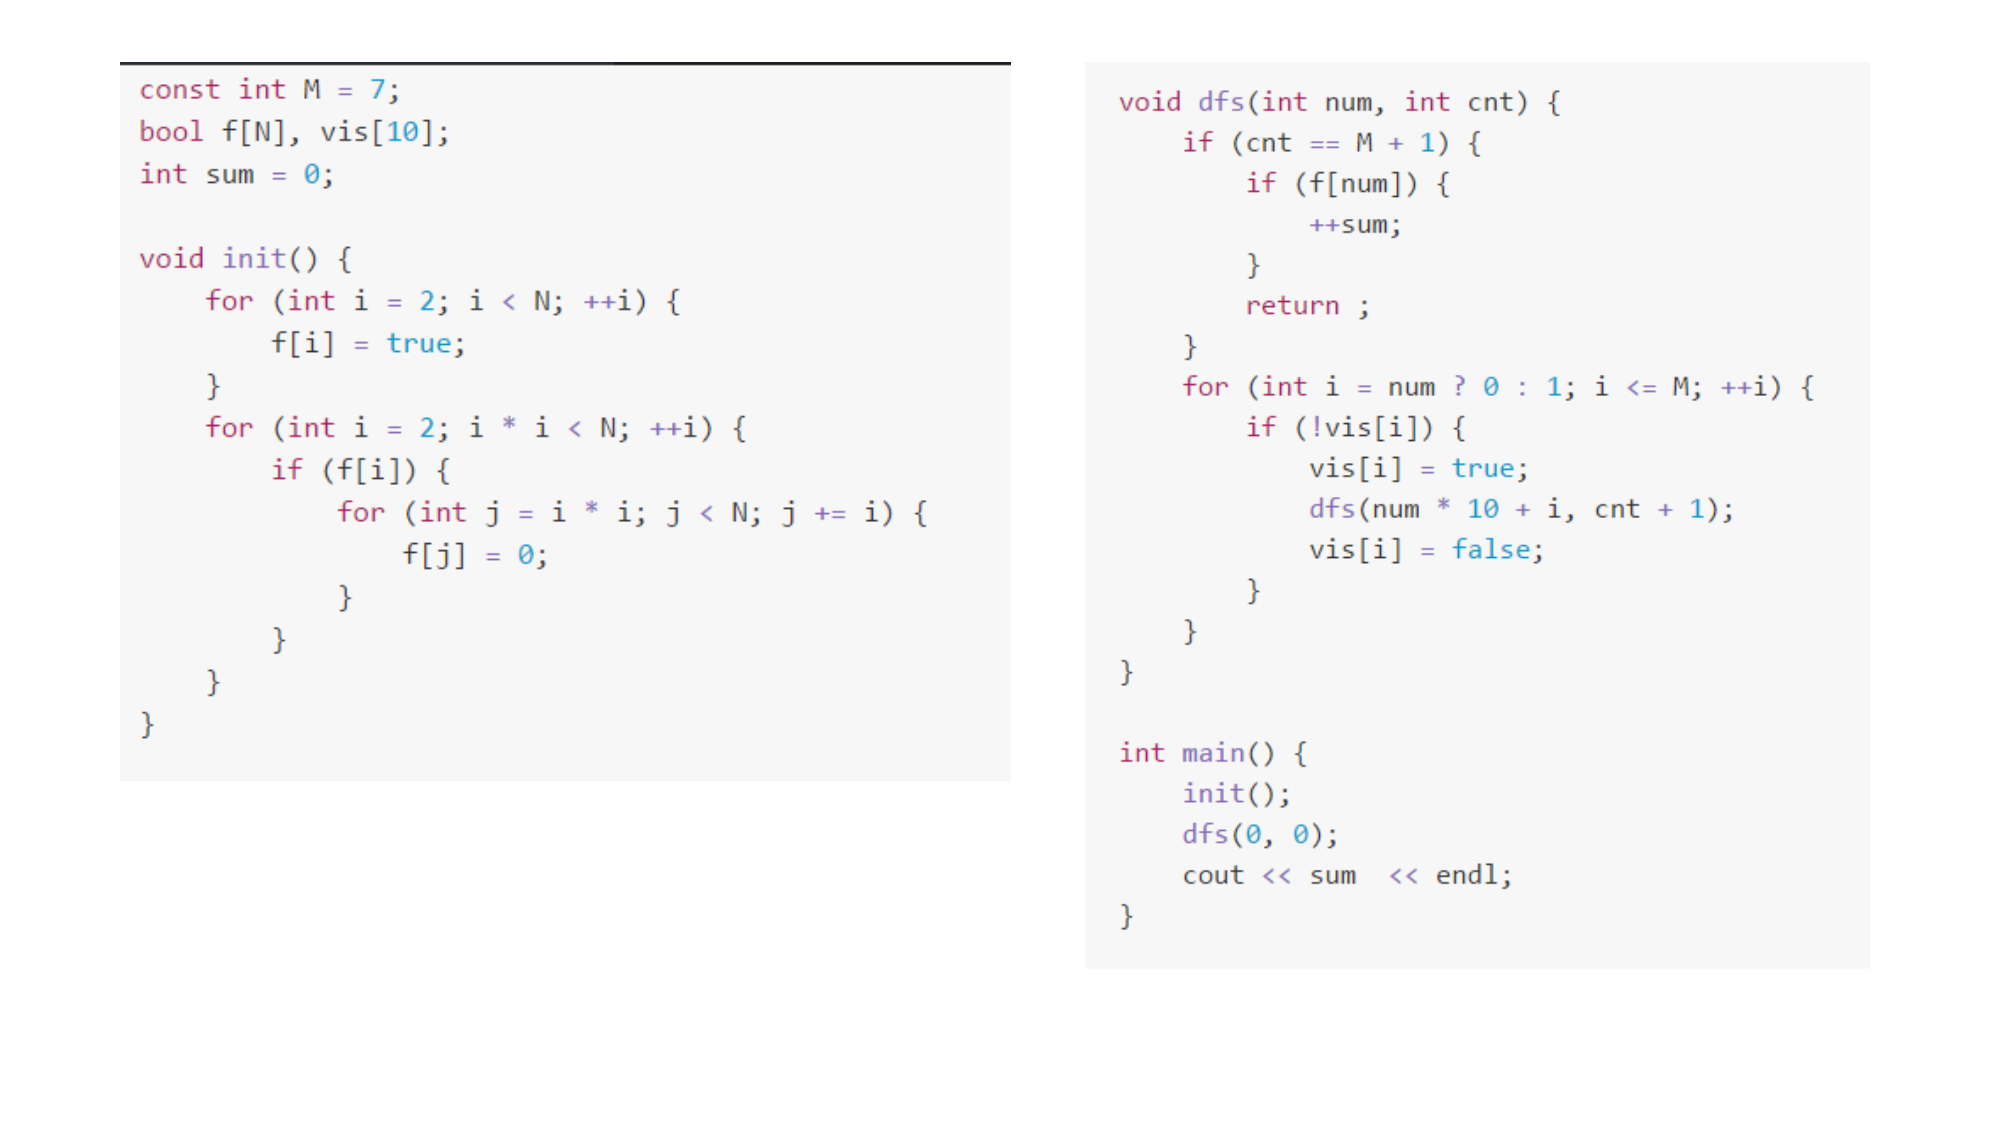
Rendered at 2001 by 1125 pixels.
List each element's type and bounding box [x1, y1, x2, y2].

picture [1085, 62, 1870, 974]
list [120, 62, 1011, 781]
